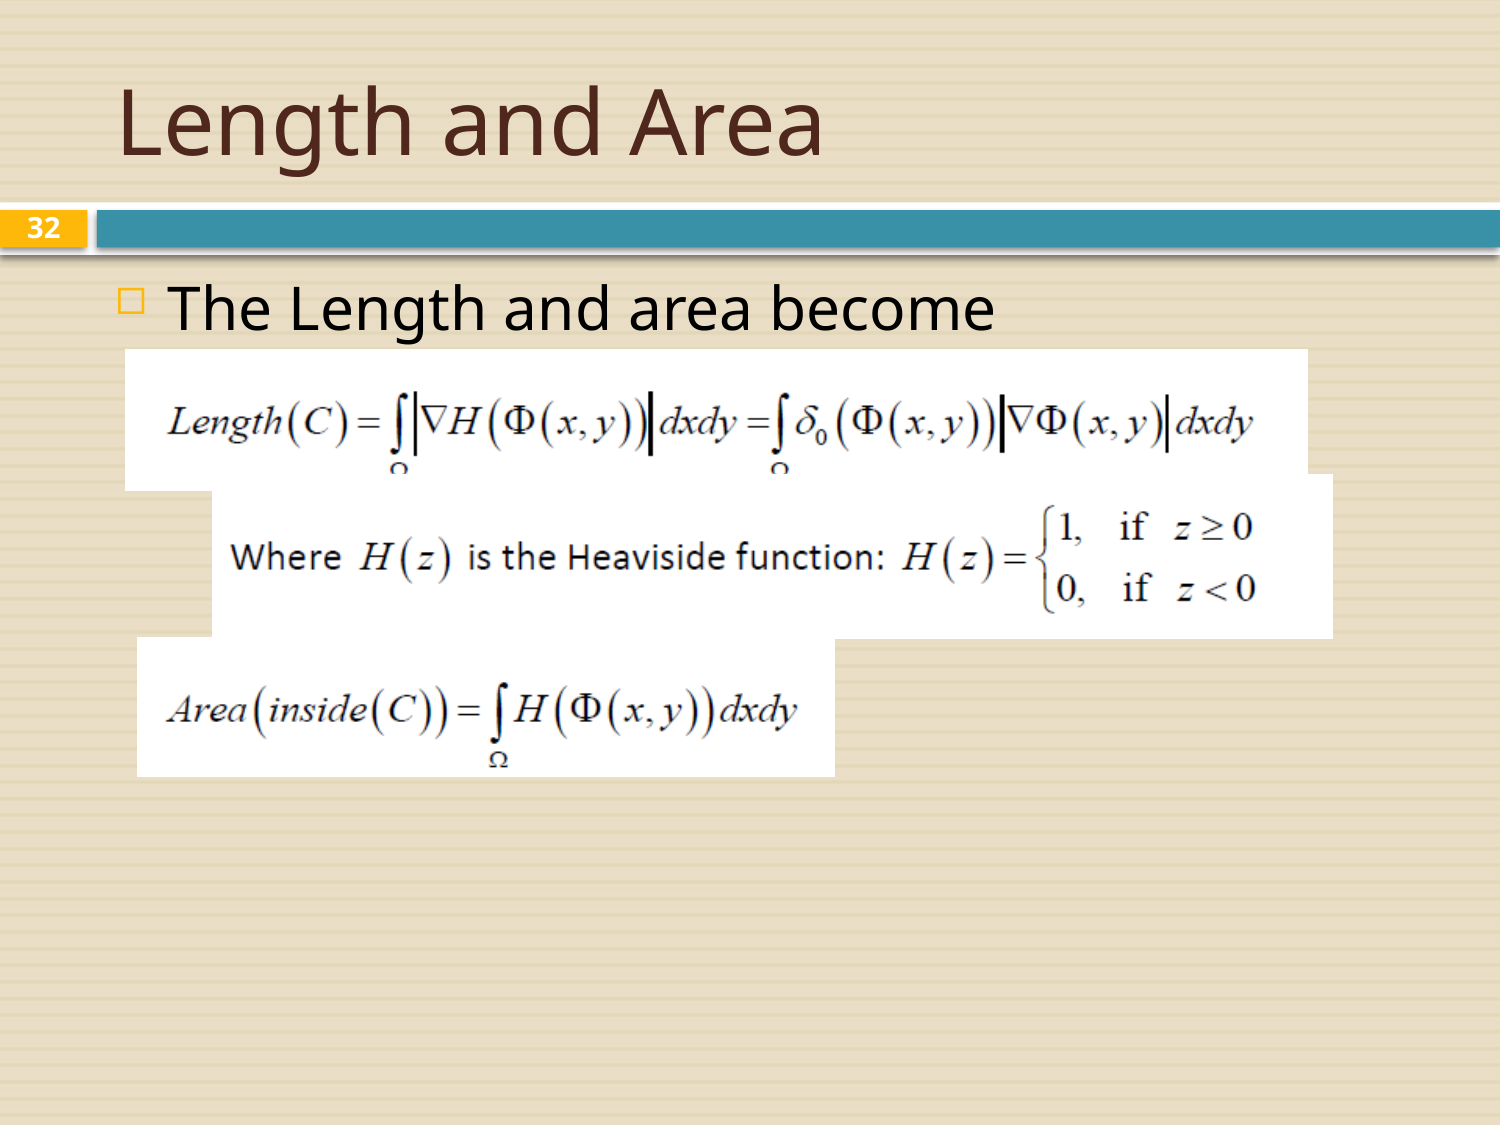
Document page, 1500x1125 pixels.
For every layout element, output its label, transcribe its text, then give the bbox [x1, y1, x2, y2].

title Length and Area [100, 37, 1438, 200]
list The Length and area become [100, 262, 1438, 1000]
picture [124, 349, 1334, 777]
slide_number 32 [0, 208, 88, 249]
